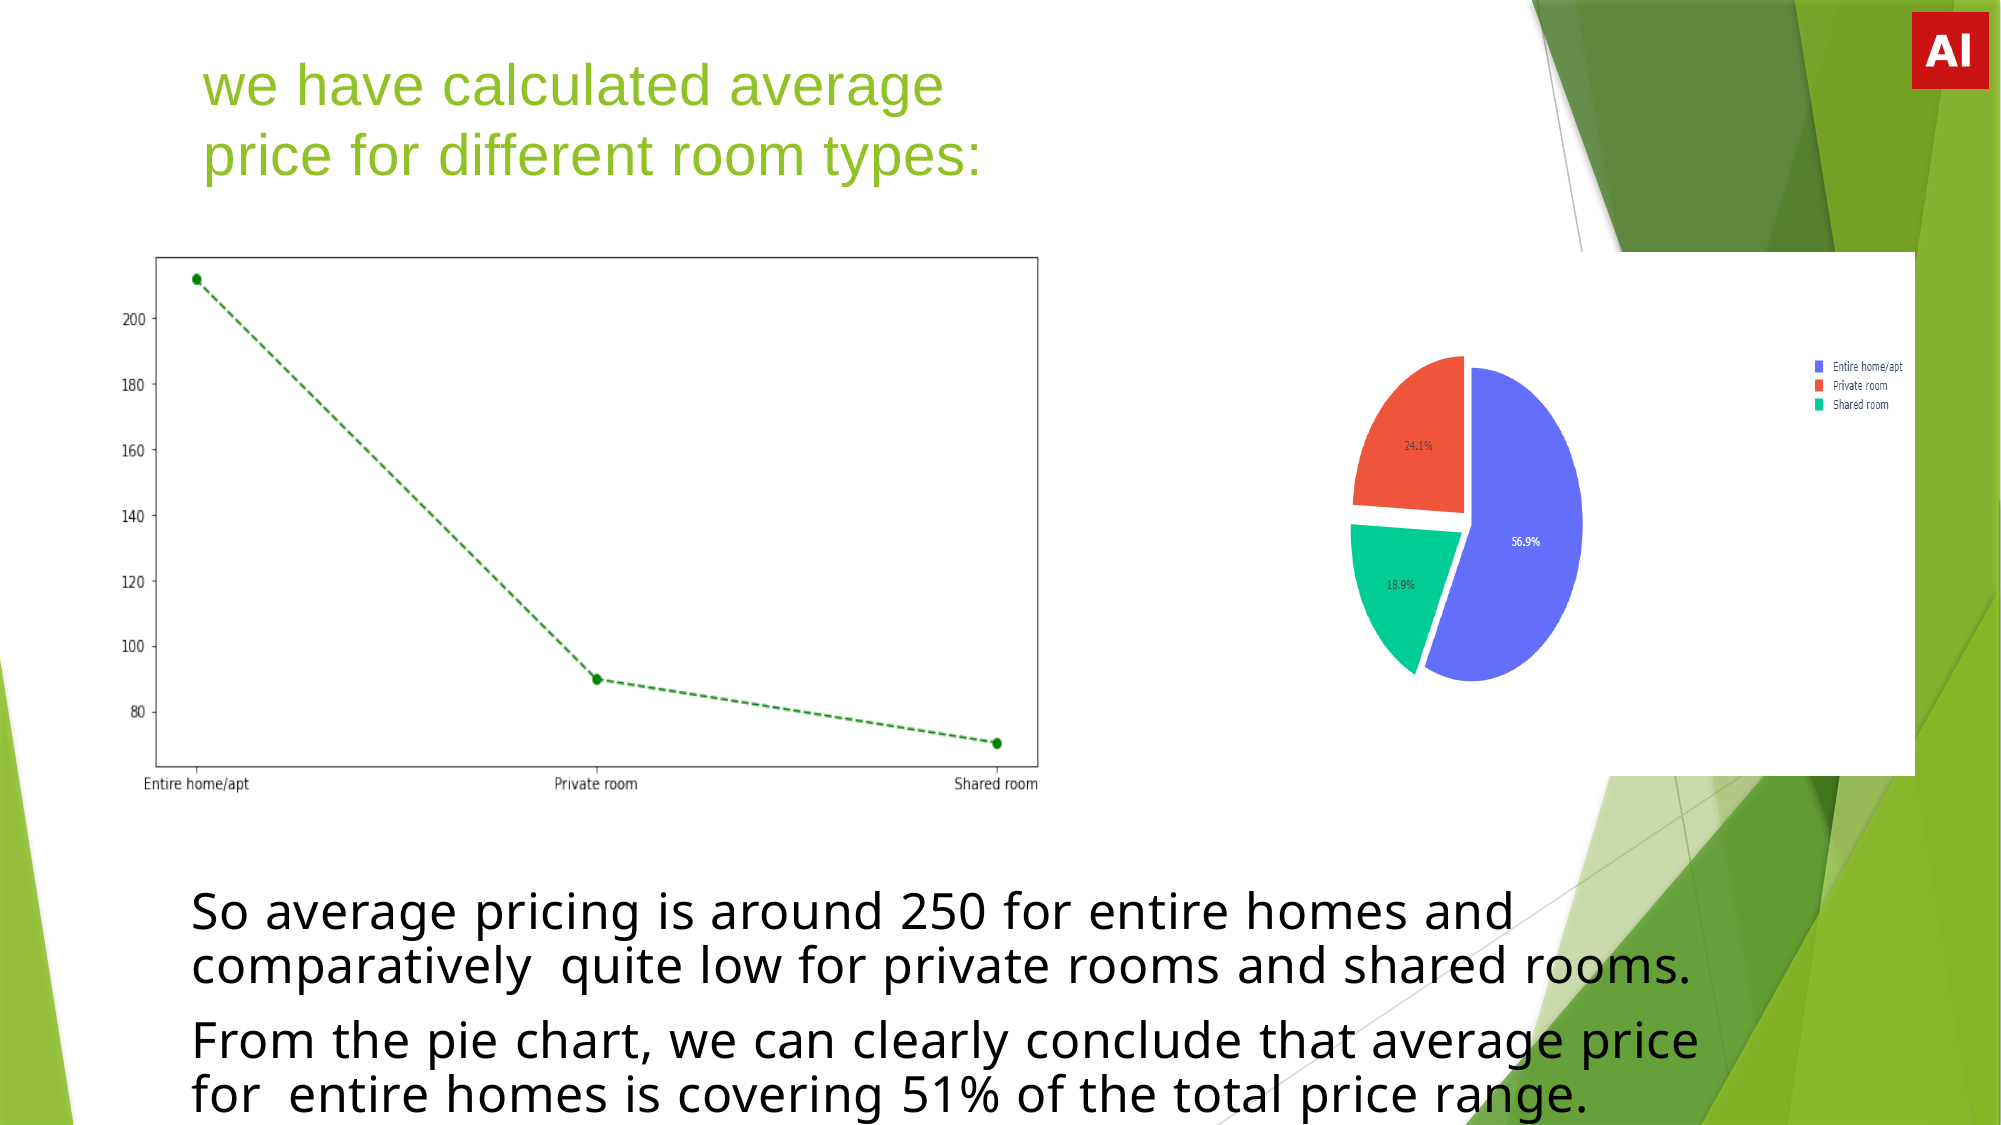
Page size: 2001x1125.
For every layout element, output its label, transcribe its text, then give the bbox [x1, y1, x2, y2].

picture [1093, 251, 1916, 776]
picture [111, 245, 1048, 805]
text_box we have calculated average price for different room types: [201, 44, 990, 187]
text_box So average pricing is around 250 for entire homes and comparatively quite low for private rooms and shared rooms. From the pie chart, we can clearly conclude that average price for entire homes is covering 51% of the total price range. [189, 877, 1789, 1123]
picture [1911, 11, 1989, 89]
